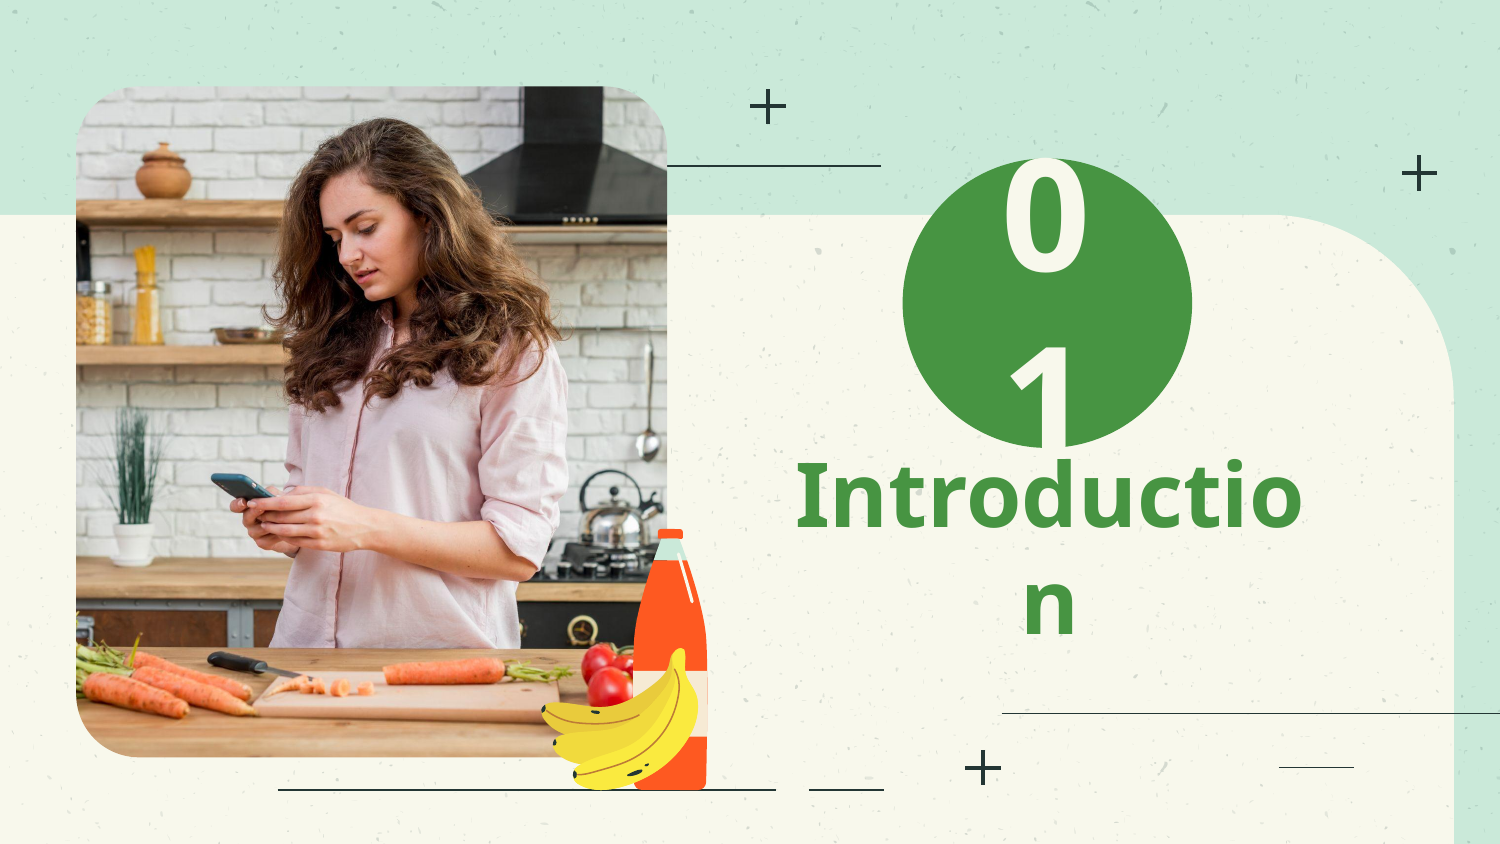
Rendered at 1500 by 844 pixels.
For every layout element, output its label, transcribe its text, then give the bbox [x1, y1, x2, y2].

picture [75, 86, 668, 758]
title 01 [941, 202, 1151, 404]
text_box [1401, 155, 1438, 192]
text_box [902, 204, 941, 402]
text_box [631, 528, 709, 791]
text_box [538, 647, 701, 791]
text_box [943, 158, 1193, 448]
title Introduction [763, 475, 1336, 614]
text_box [749, 88, 786, 125]
